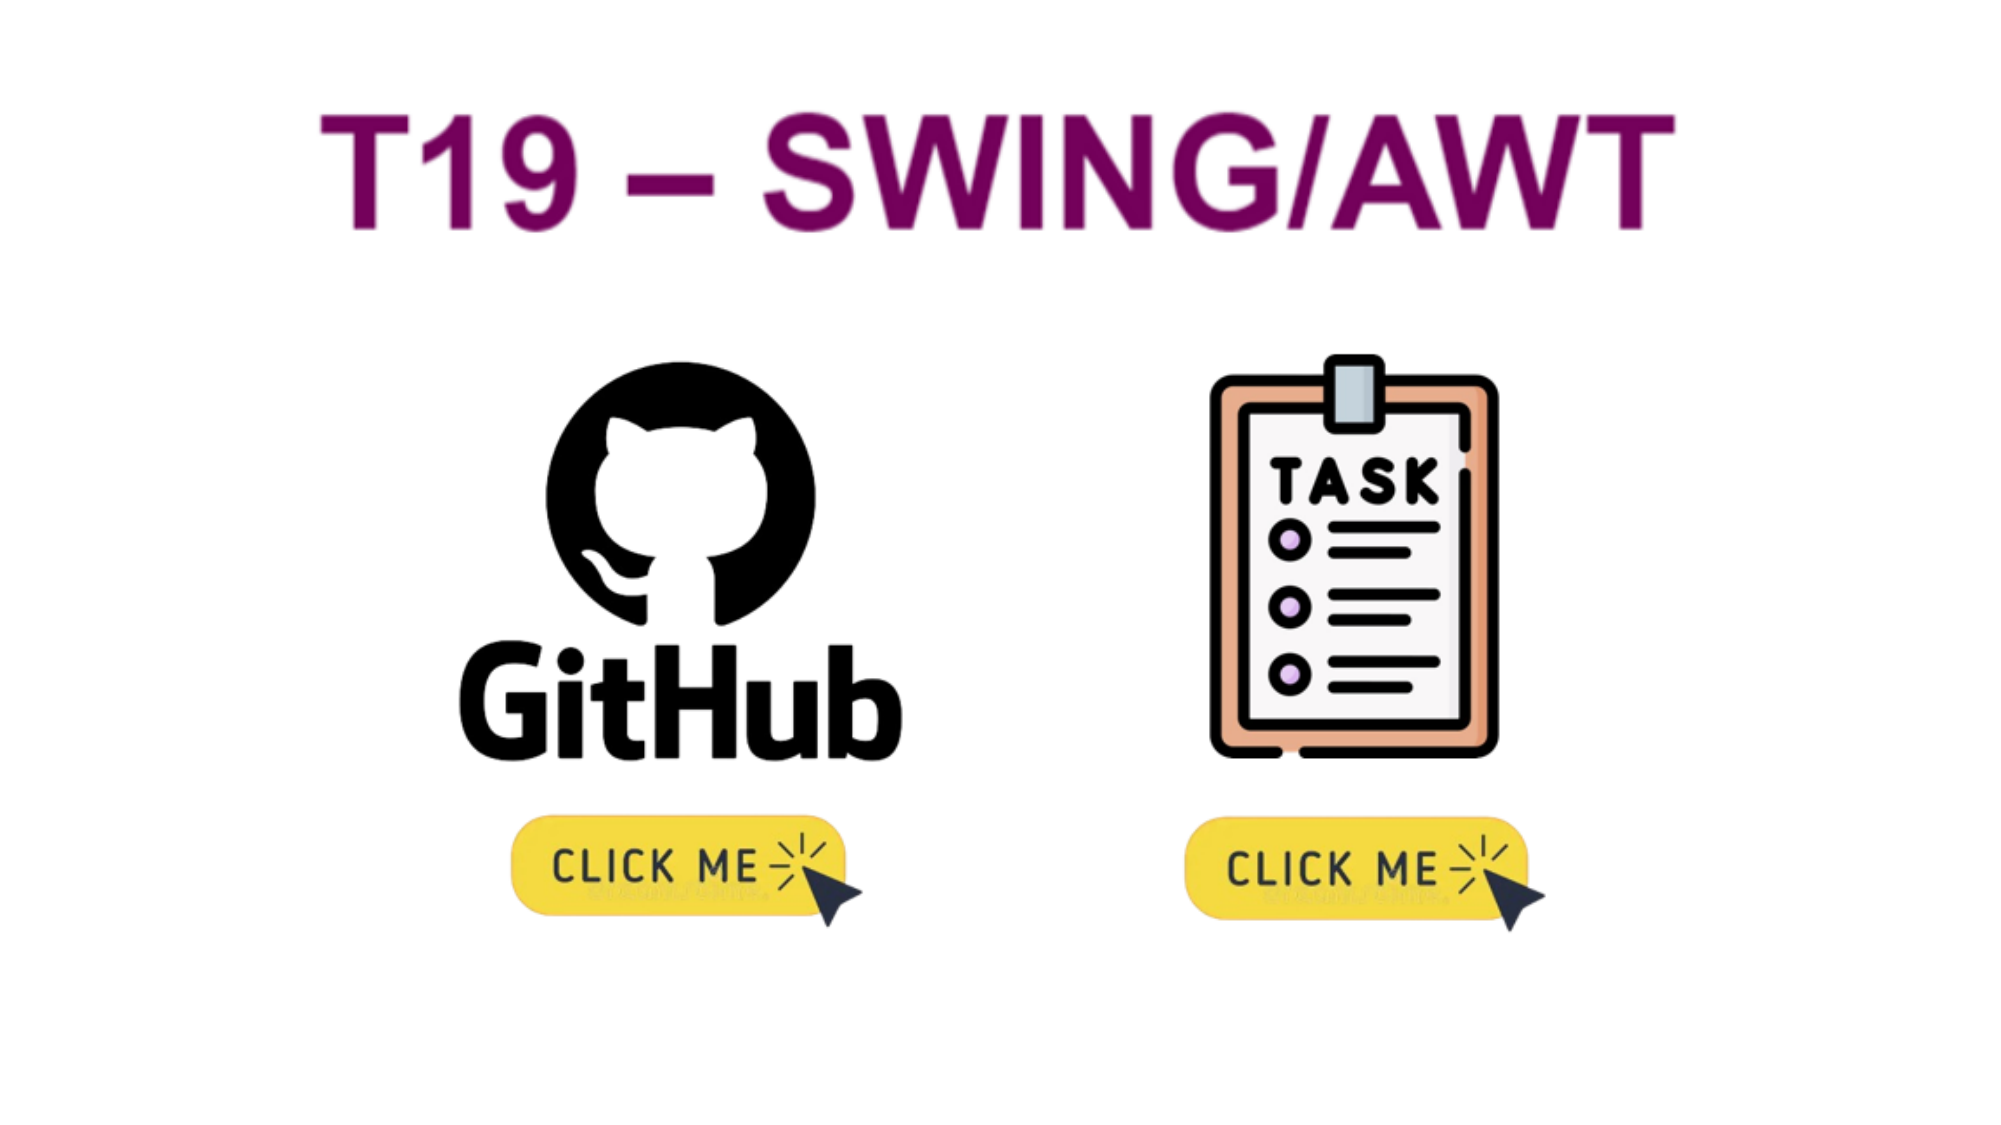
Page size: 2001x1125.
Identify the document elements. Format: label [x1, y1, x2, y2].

picture [1159, 335, 1579, 960]
picture [363, 335, 1001, 960]
picture [299, 74, 1701, 257]
